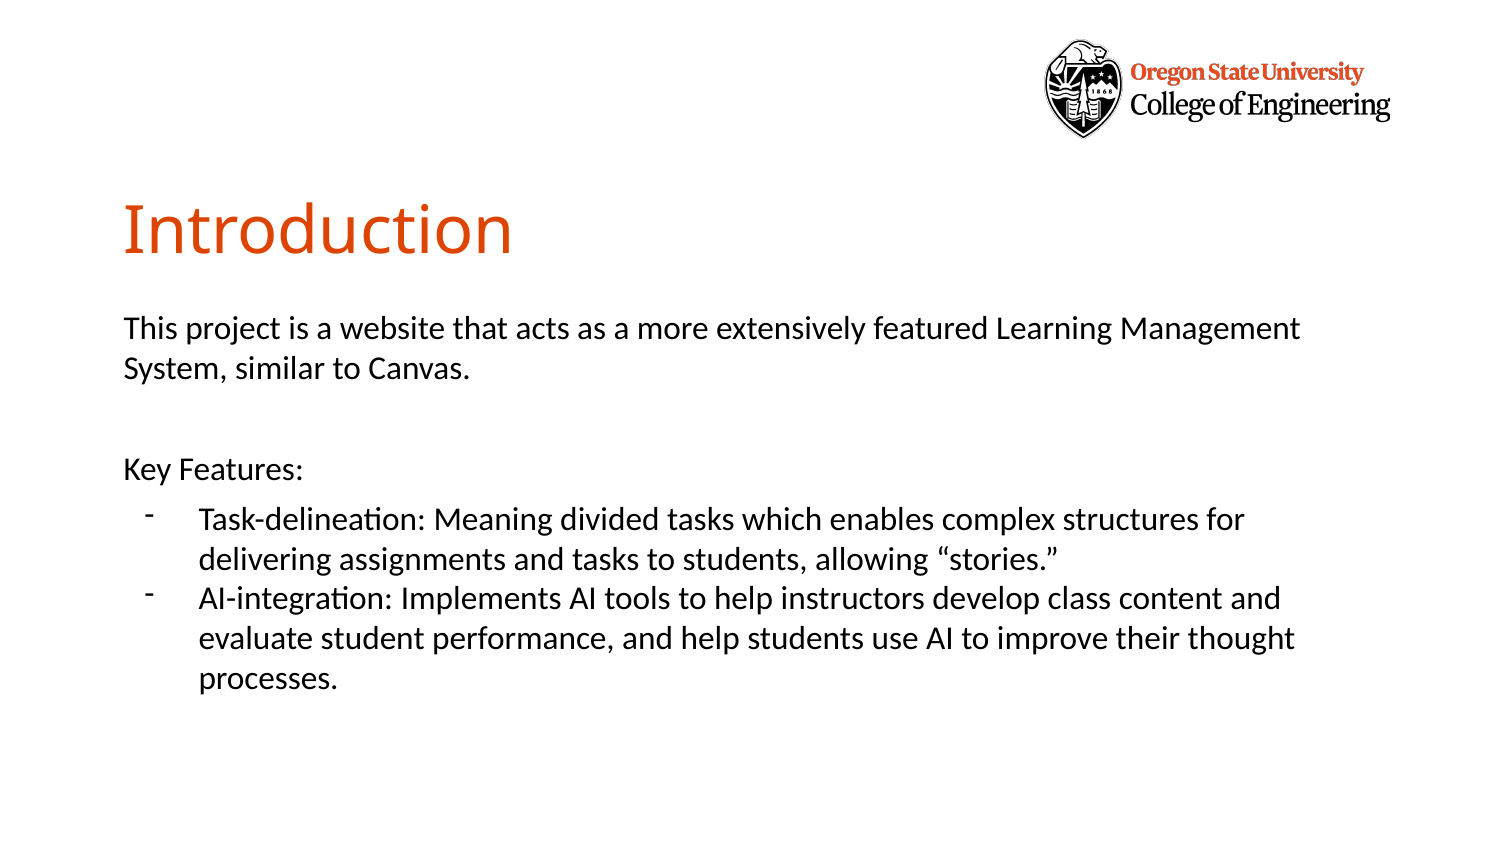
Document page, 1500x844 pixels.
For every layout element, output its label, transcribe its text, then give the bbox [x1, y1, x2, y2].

list This project is a website that acts as a more extensively featured Learning Management System, similar to Canvas. Key Features: Task-delineation: Meaning divided tasks which enables complex structures for delivering assignments and tasks to students, allowing “stories.” AI-integration: Implements AI tools to help instructors develop class content and evaluate student performance, and help students use AI to improve their thought processes. [112, 300, 1388, 754]
title Introduction [112, 153, 1388, 300]
picture [1044, 39, 1390, 139]
